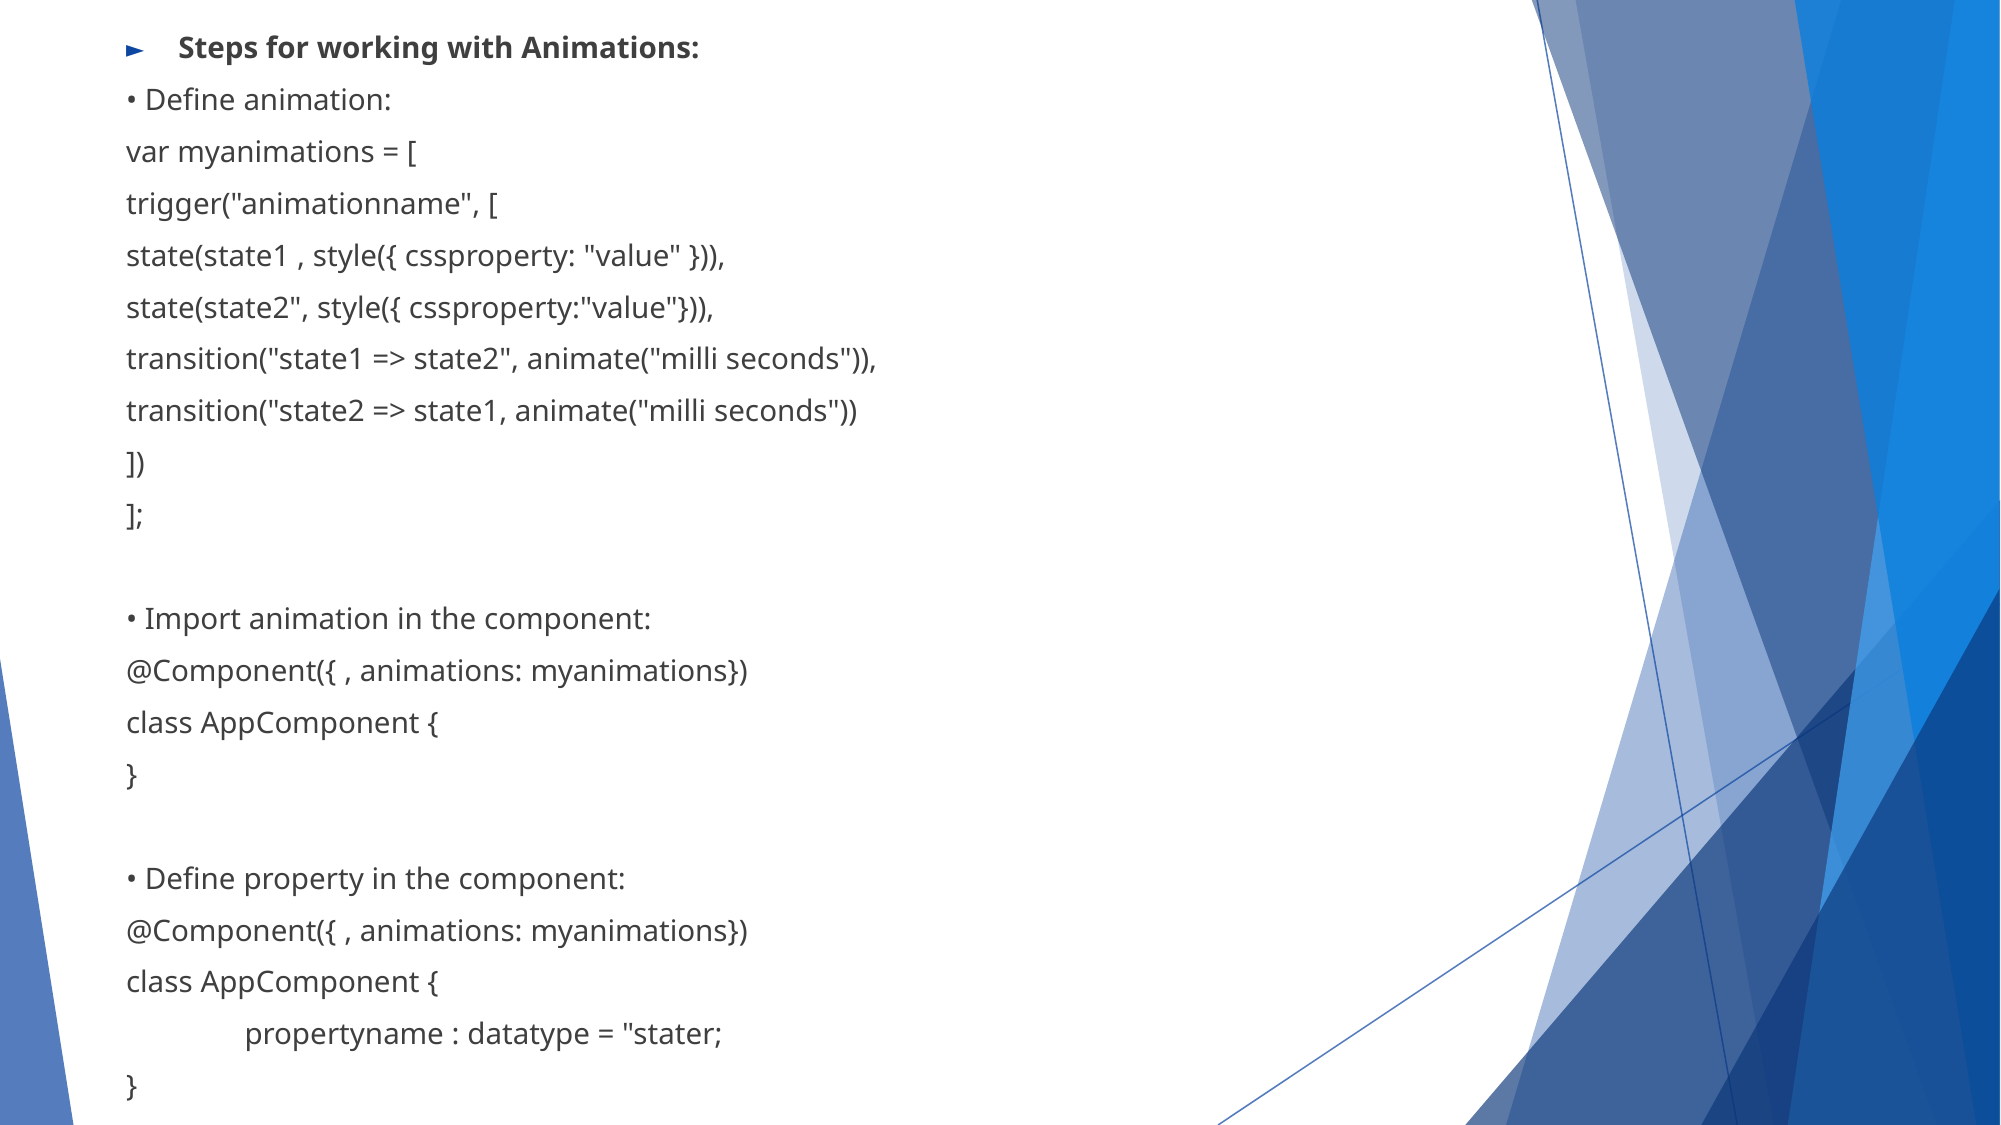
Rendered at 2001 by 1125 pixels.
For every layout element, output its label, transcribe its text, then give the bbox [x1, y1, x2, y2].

list Steps for working with Animations: • Define animation: var myanimations = [ trigger("animationname", [ state(state1 , style({ cssproperty: "value" })), state(state2", style({ cssproperty:"value"})), transition("state1 => state2", animate("milli seconds")), transition("state2 => state1, animate("milli seconds")) ]) ]; • Import animation in the component: @Component({ , animations: myanimations}) class AppComponent { } • Define property in the component: @Component({ , animations: myanimations}) class AppComponent { propertyname : datatype = "stater; } [111, 21, 1522, 1112]
